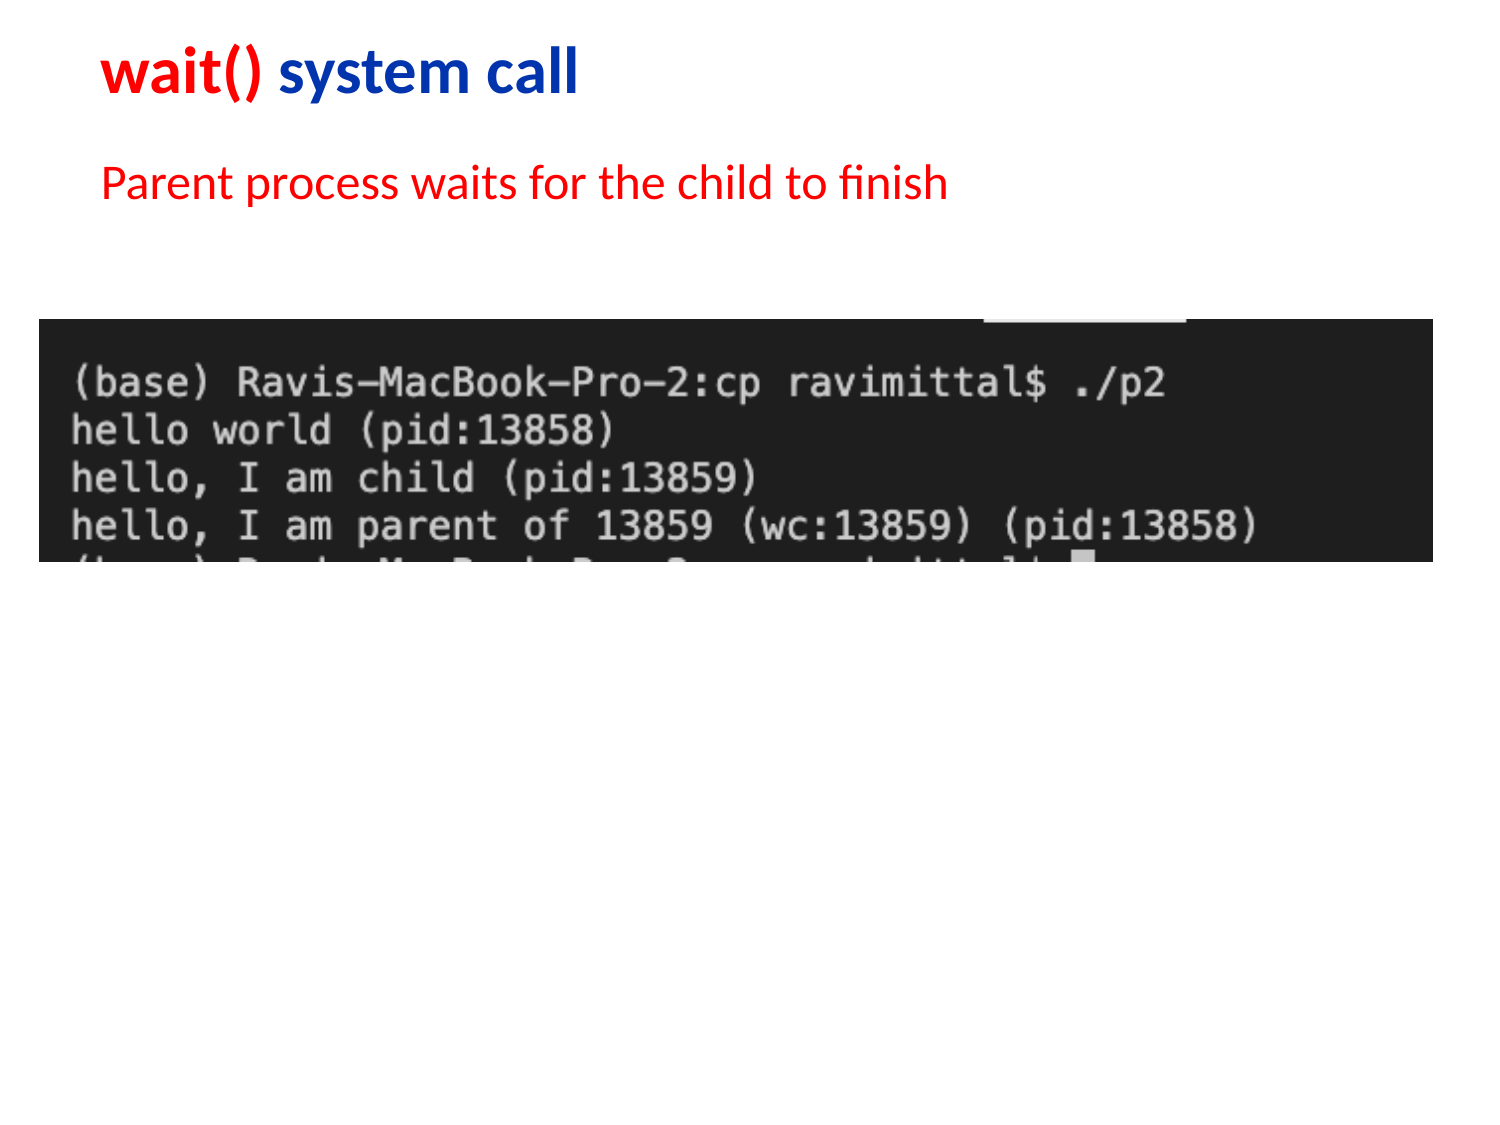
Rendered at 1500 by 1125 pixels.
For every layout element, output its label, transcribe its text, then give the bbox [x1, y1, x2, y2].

title wait() system call [85, 28, 1261, 117]
text_box Parent process waits for the child to finish [85, 149, 1386, 256]
picture [38, 318, 1434, 562]
